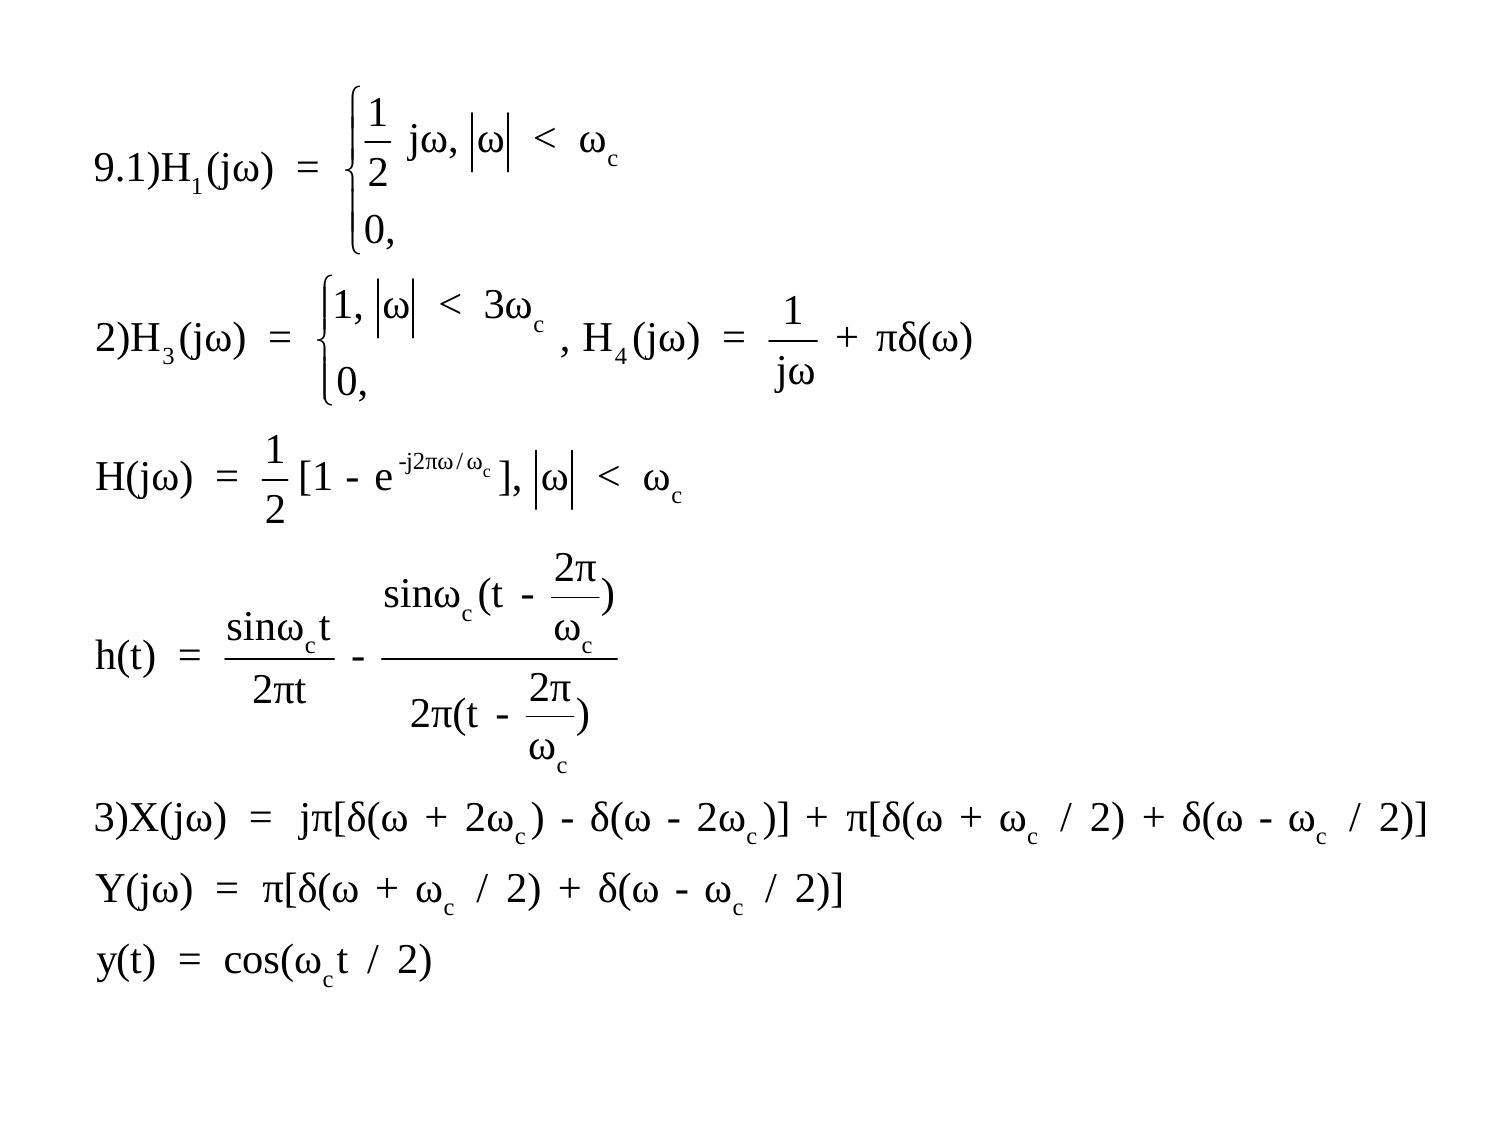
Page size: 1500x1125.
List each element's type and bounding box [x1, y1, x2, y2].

list [88, 77, 1436, 996]
